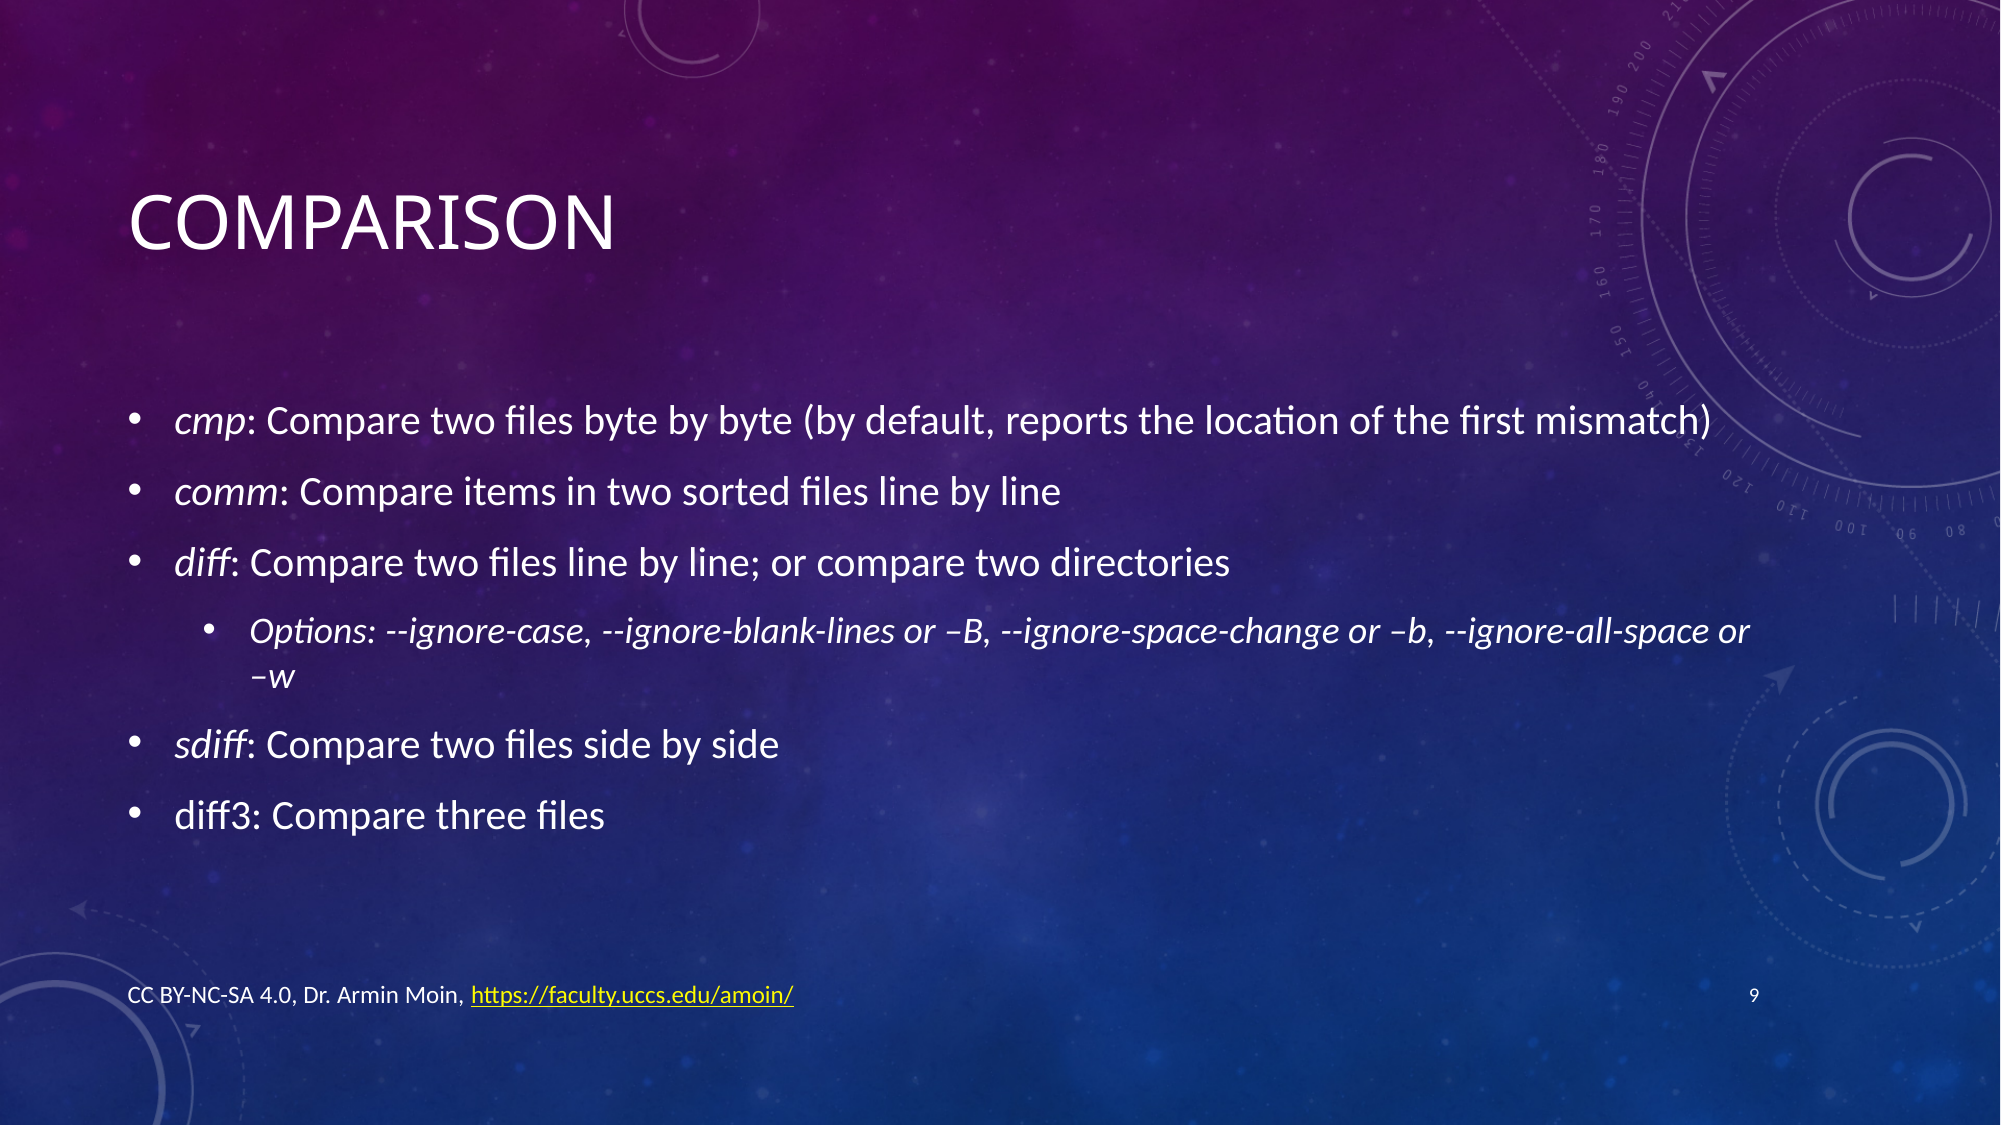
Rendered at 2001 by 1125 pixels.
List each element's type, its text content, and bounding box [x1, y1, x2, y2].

title comparison [112, 99, 1775, 339]
picture [0, 0, 2001, 1125]
list cmp: Compare two files byte by byte (by default, reports the location of the first mismatch) comm: Compare items in two sorted files line by line diff: Compare two files line by line; or compare two directories Options: --ignore-case, --ignore-blank-lines or –B, --ignore-space-change or –b, --ignore-all-space or –w sdiff: Compare two files side by side diff3: Compare three files [112, 351, 1775, 950]
footer CC BY-NC-SA 4.0, Dr. Armin Moin, https://faculty.uccs.edu/amoin/ [112, 963, 1397, 1025]
slide_number 9 [1684, 963, 1775, 1025]
